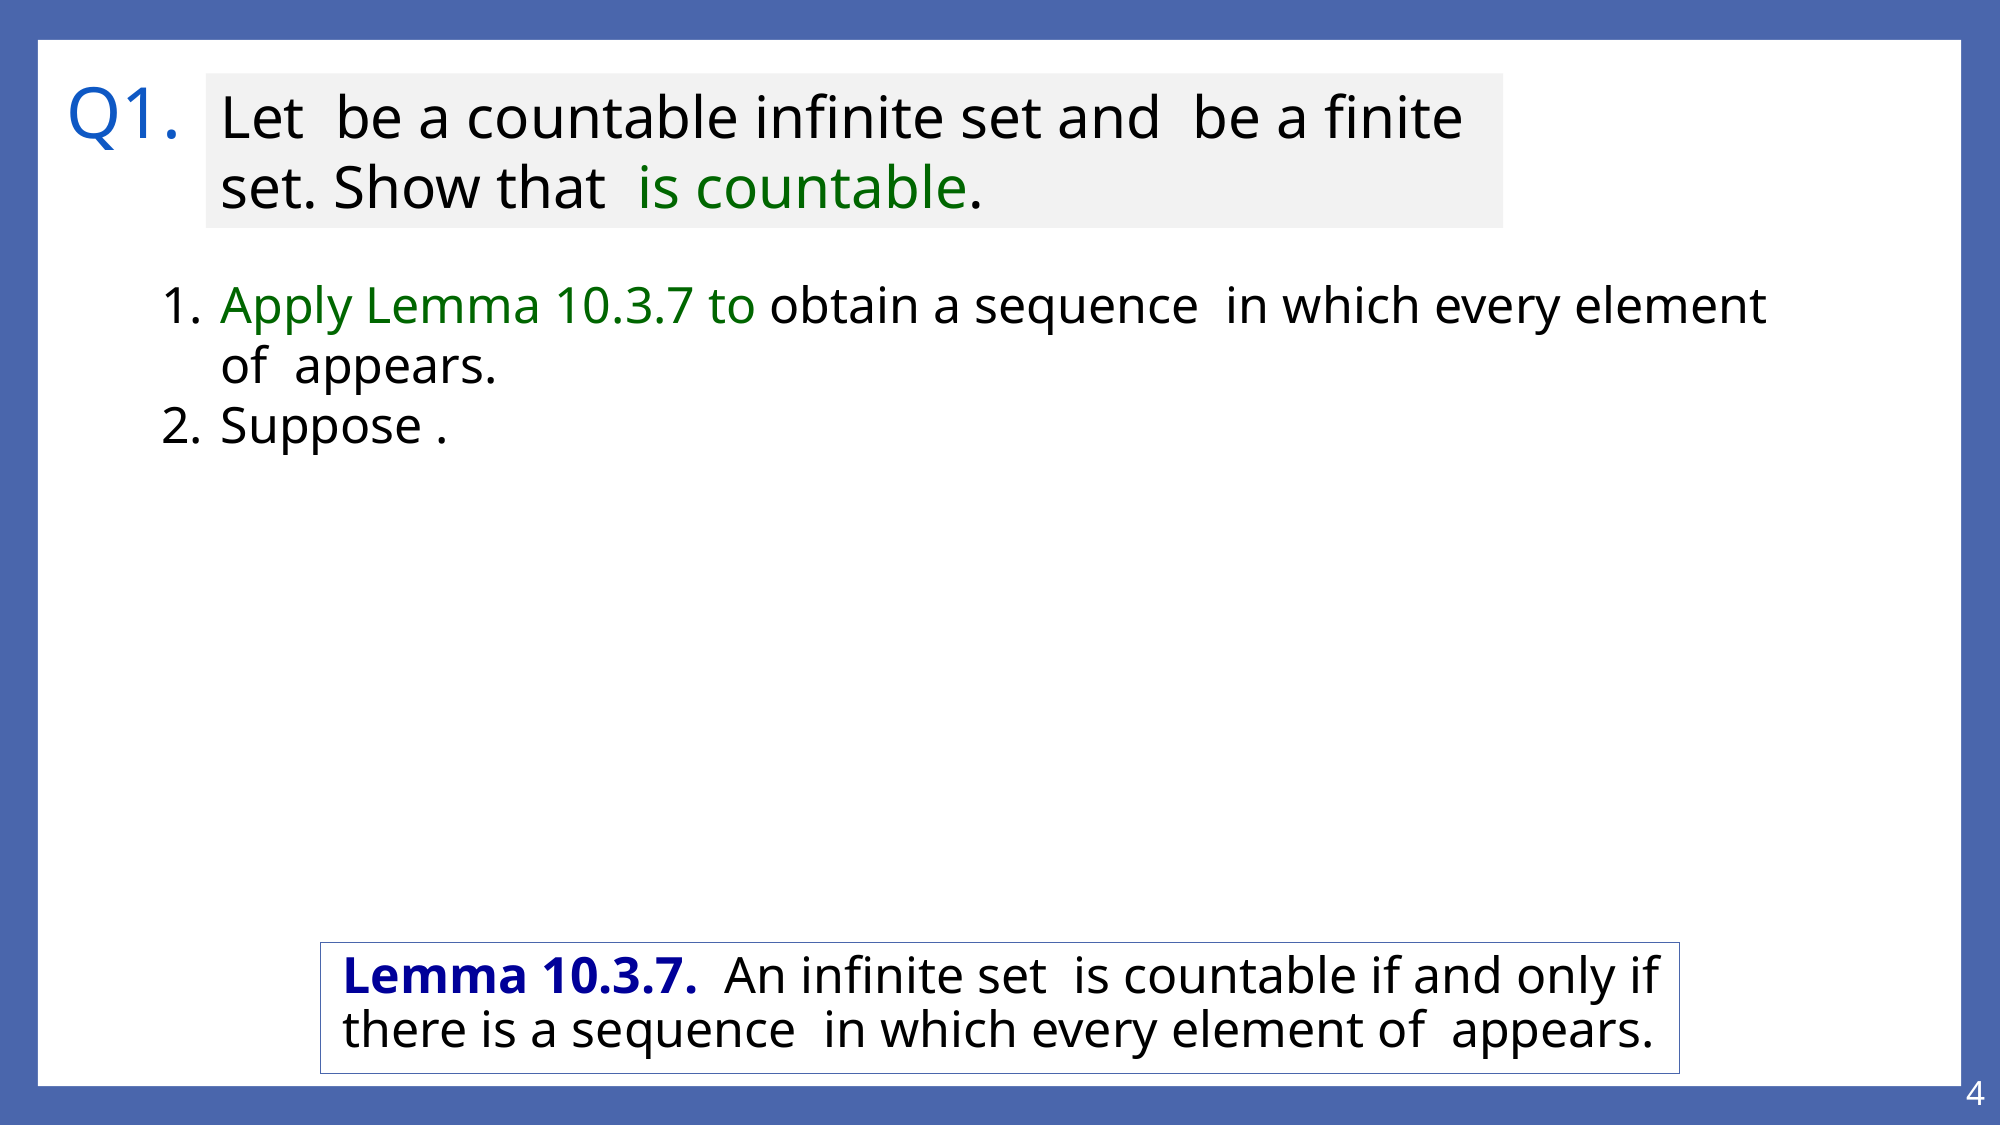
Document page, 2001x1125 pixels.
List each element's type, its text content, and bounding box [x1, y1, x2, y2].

slide_number 4 [1720, 1065, 2000, 1125]
title Q1. [51, 37, 208, 185]
